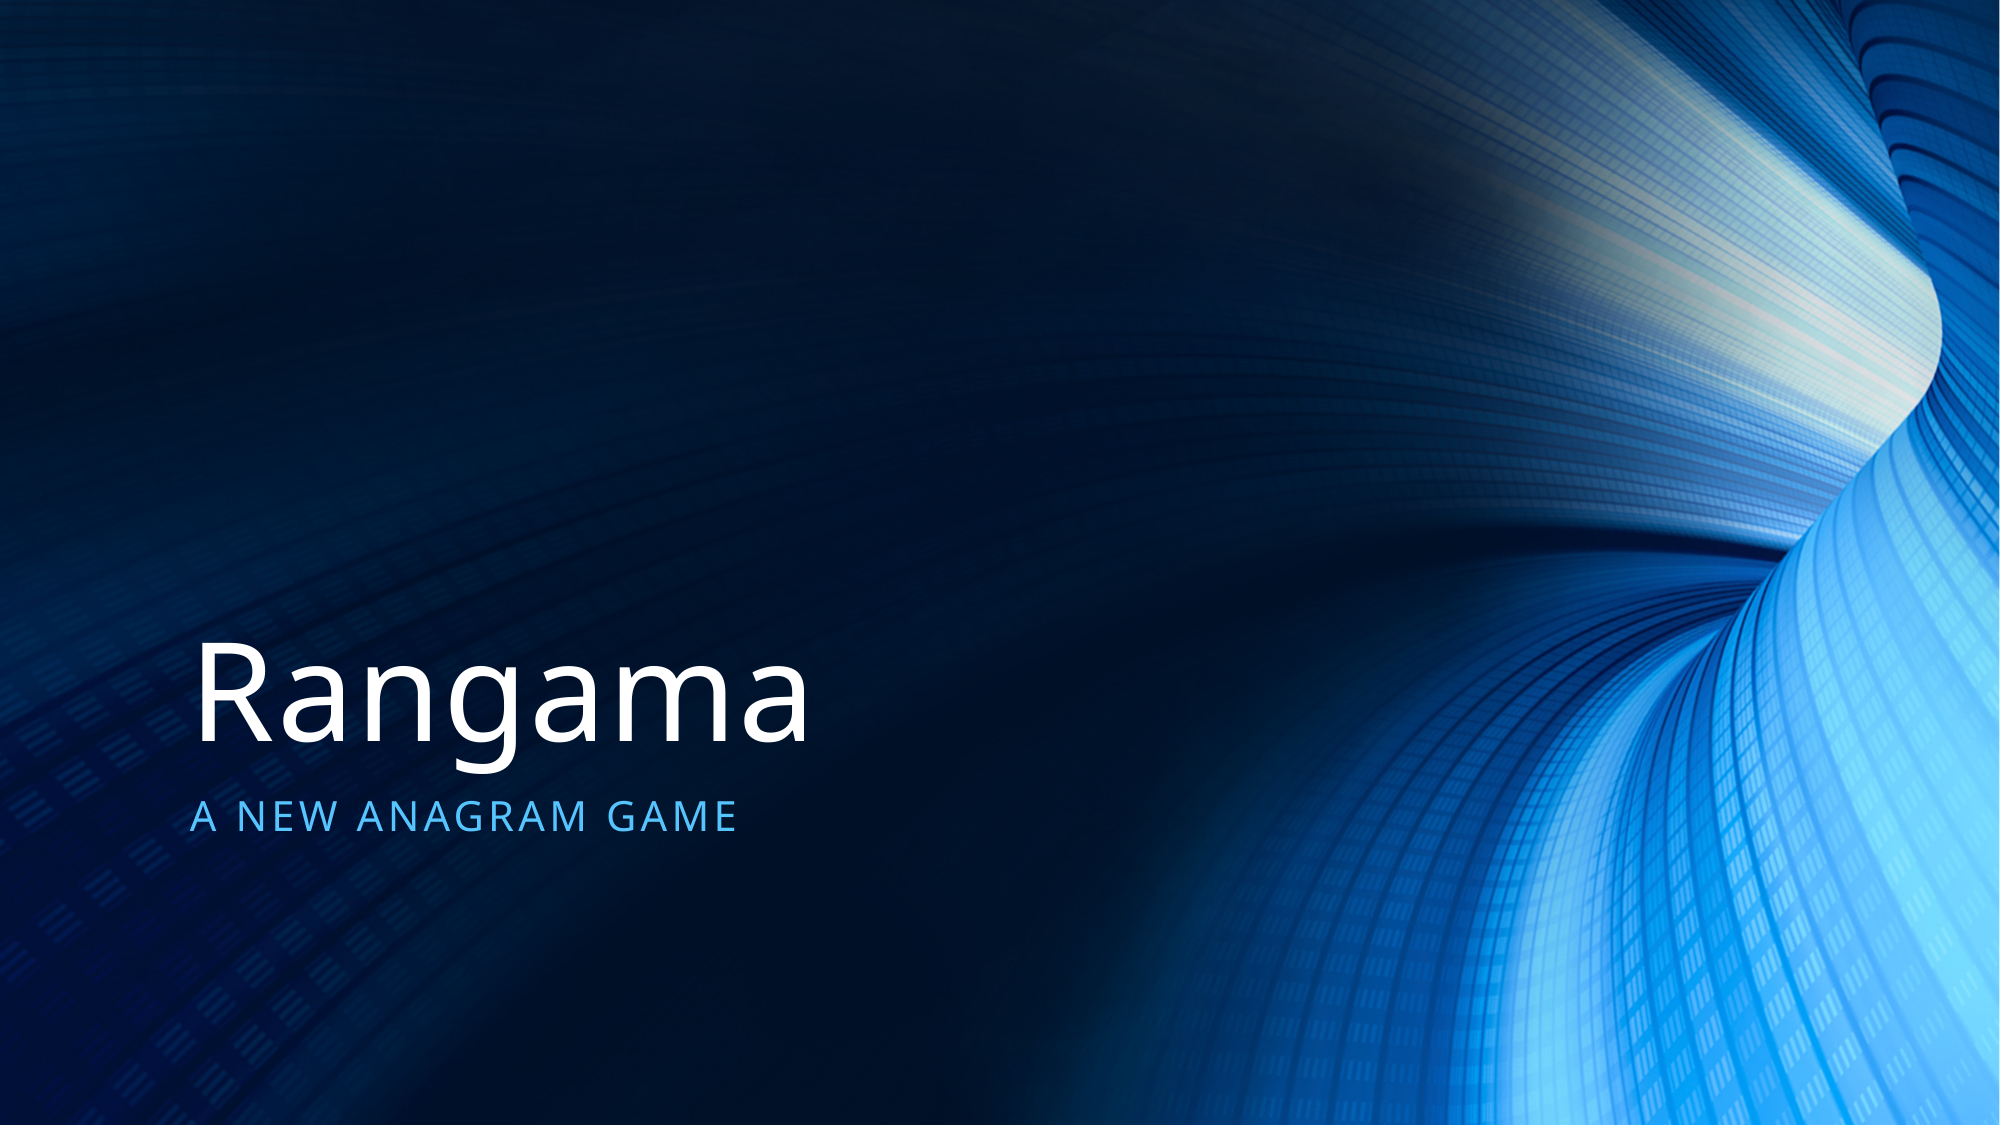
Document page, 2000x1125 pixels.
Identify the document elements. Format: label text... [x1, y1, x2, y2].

picture [0, 0, 2000, 1125]
title Rangama [174, 299, 1525, 775]
subtitle A new Anagram game [174, 787, 1525, 988]
